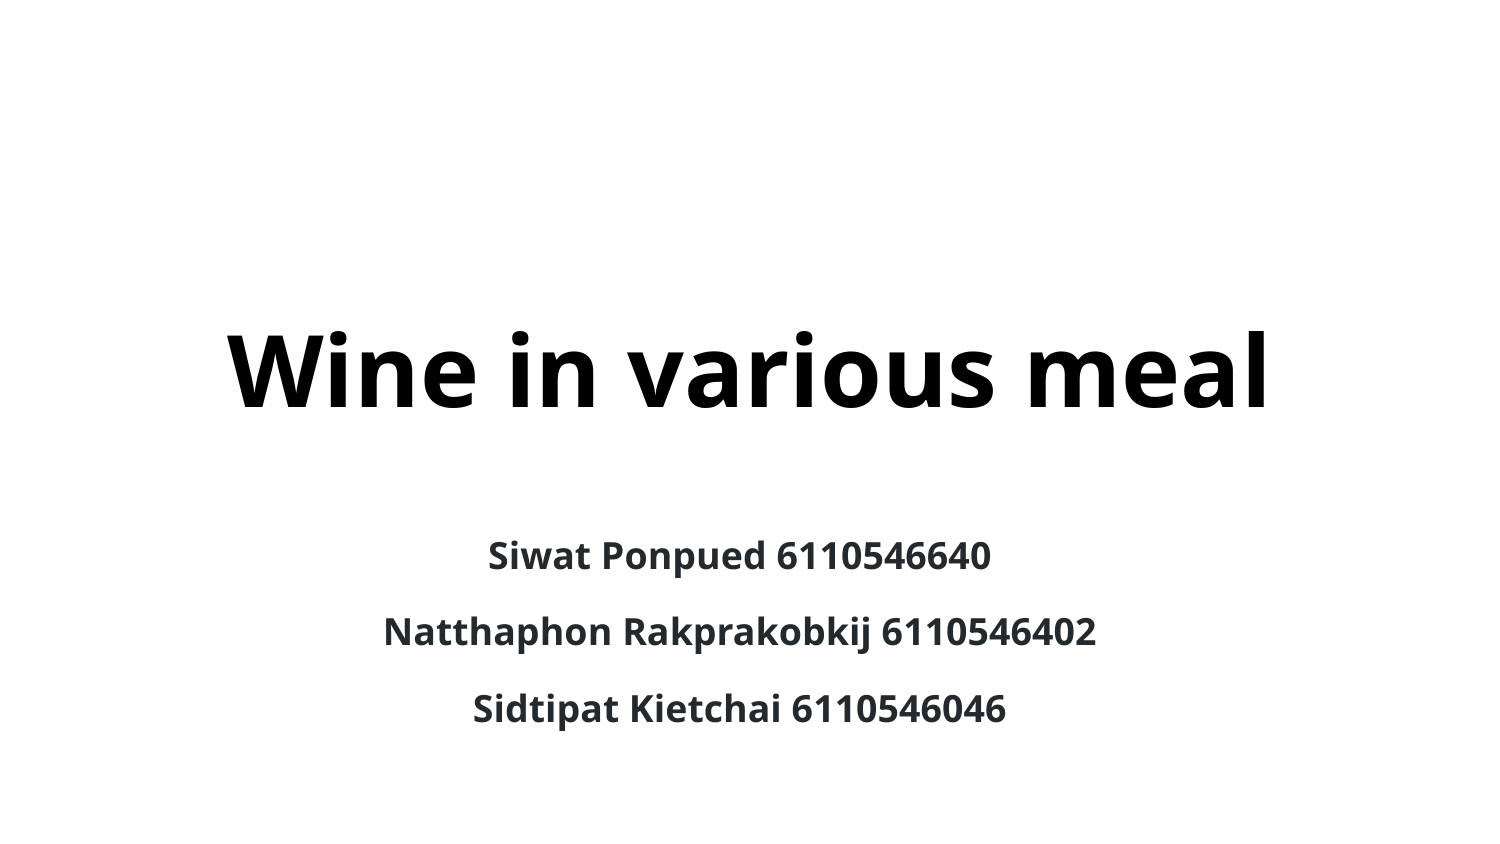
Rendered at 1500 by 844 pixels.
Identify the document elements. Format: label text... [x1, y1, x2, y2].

subtitle Siwat Ponpued 6110546640 Natthaphon Rakprakobkij 6110546402 Sidtipat Kietchai 6110546046 [41, 454, 1439, 785]
title Wine in various meal [51, 286, 1449, 443]
